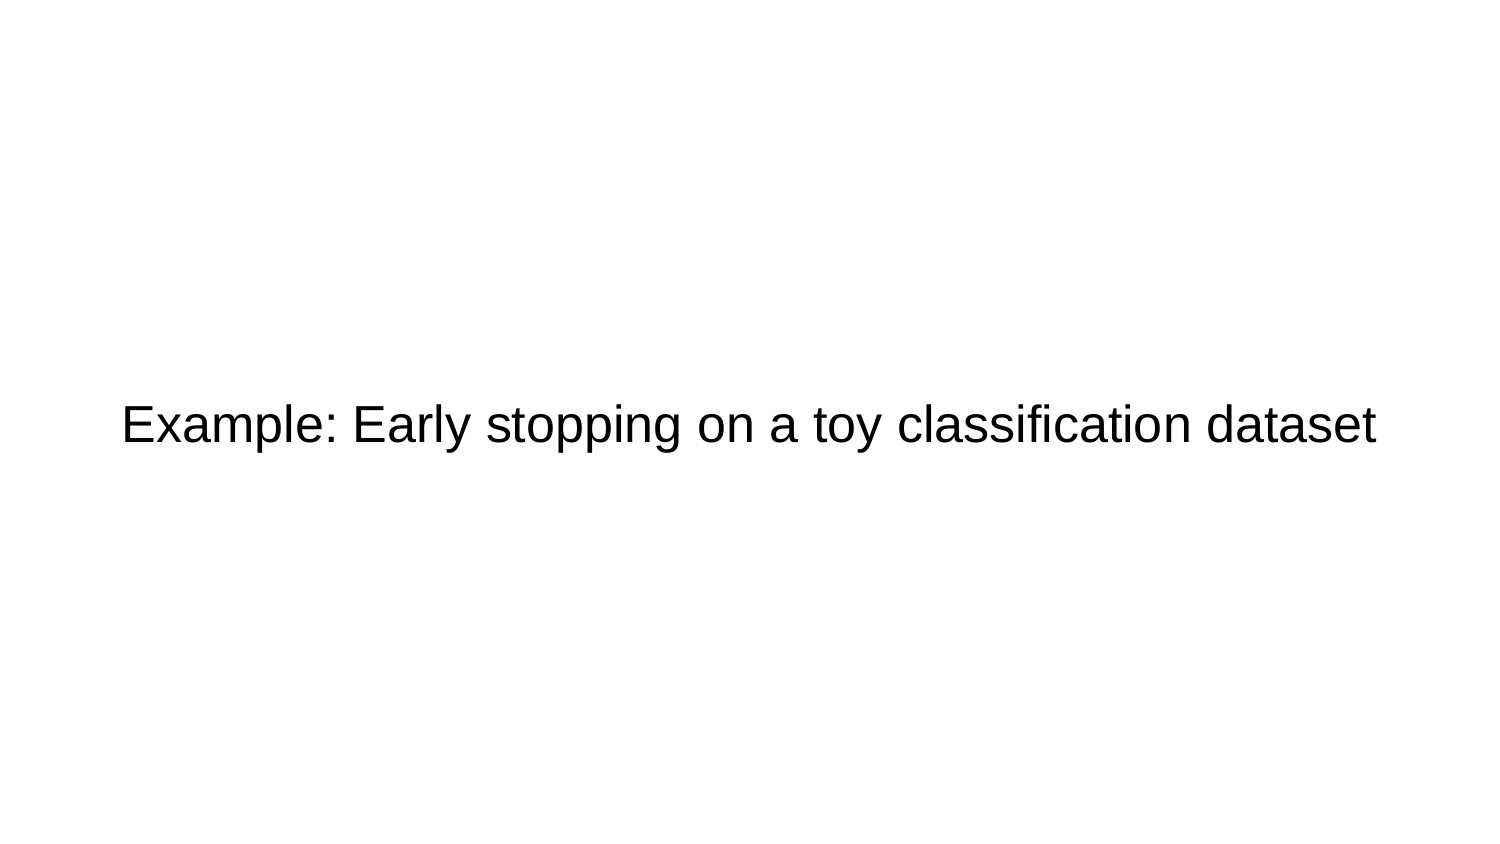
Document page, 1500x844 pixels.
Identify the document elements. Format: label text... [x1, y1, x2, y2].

title Example: Early stopping on a toy classification dataset [50, 352, 1450, 492]
